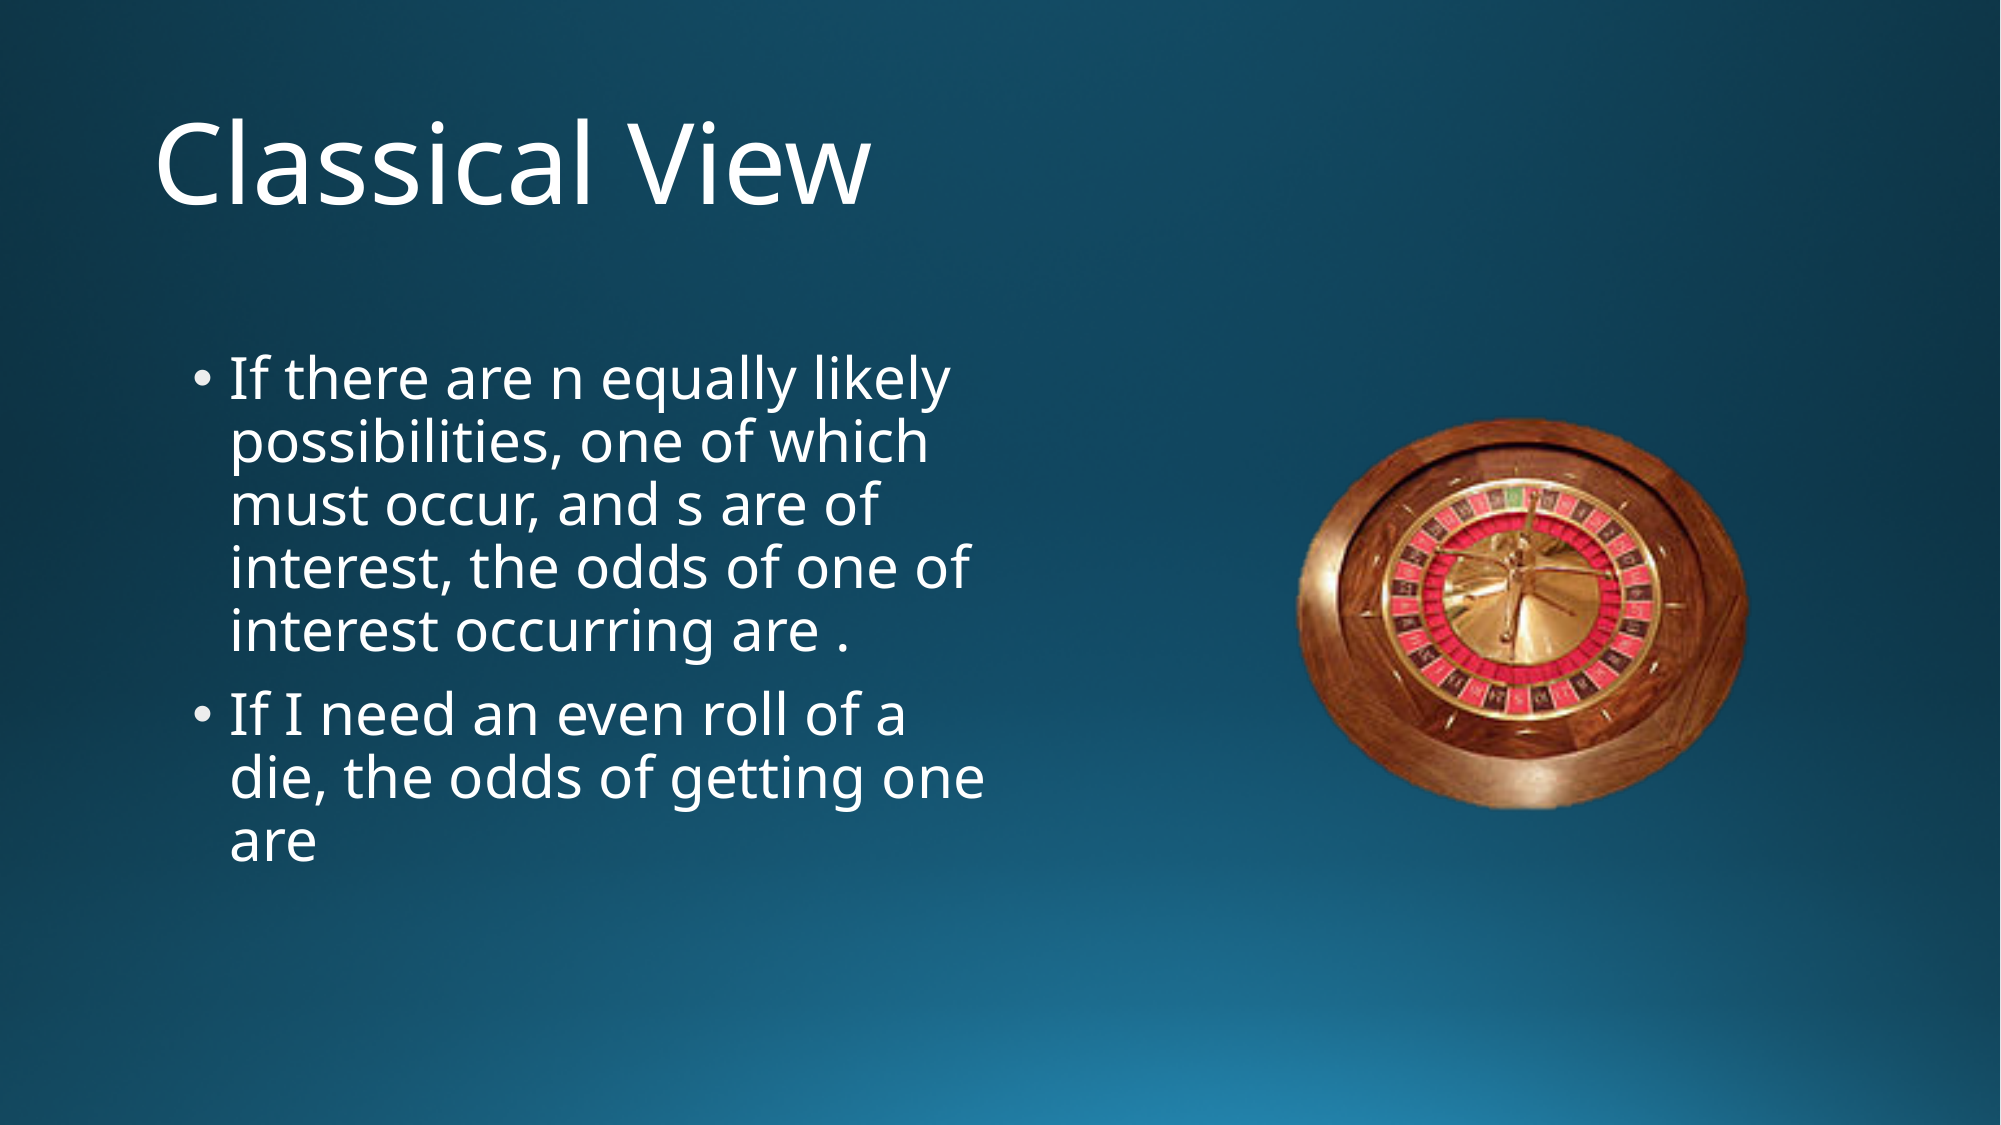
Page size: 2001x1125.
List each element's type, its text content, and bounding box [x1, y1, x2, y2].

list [1225, 409, 1796, 838]
title Classical View [137, 59, 1863, 278]
picture [0, 0, 2001, 1125]
